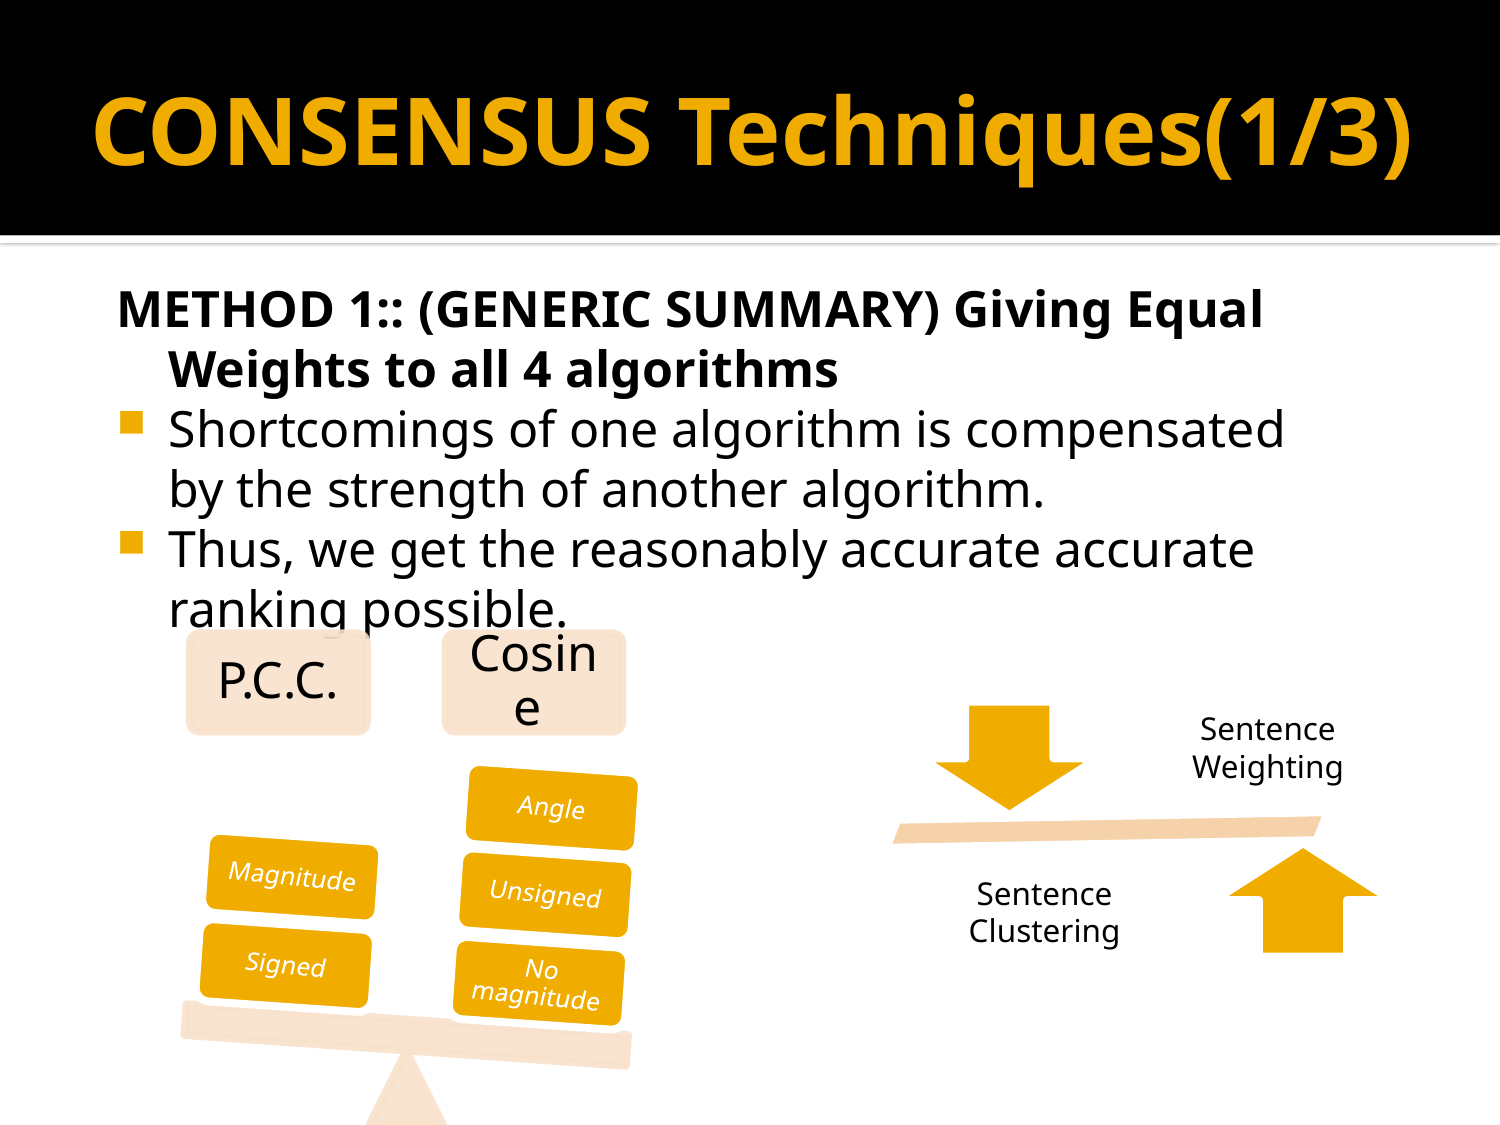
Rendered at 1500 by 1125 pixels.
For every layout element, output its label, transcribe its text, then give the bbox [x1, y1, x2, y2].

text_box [0, 633, 813, 1125]
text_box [862, 687, 1450, 971]
list METHOD 1:: (GENERIC SUMMARY) Giving Equal Weights to all 4 algorithms Shortcomings of one algorithm is compensated by the strength of another algorithm. Thus, we get the reasonably accurate accurate ranking possible. [87, 262, 1338, 900]
title CONSENSUS Techniques(1/3) [75, 25, 1425, 231]
